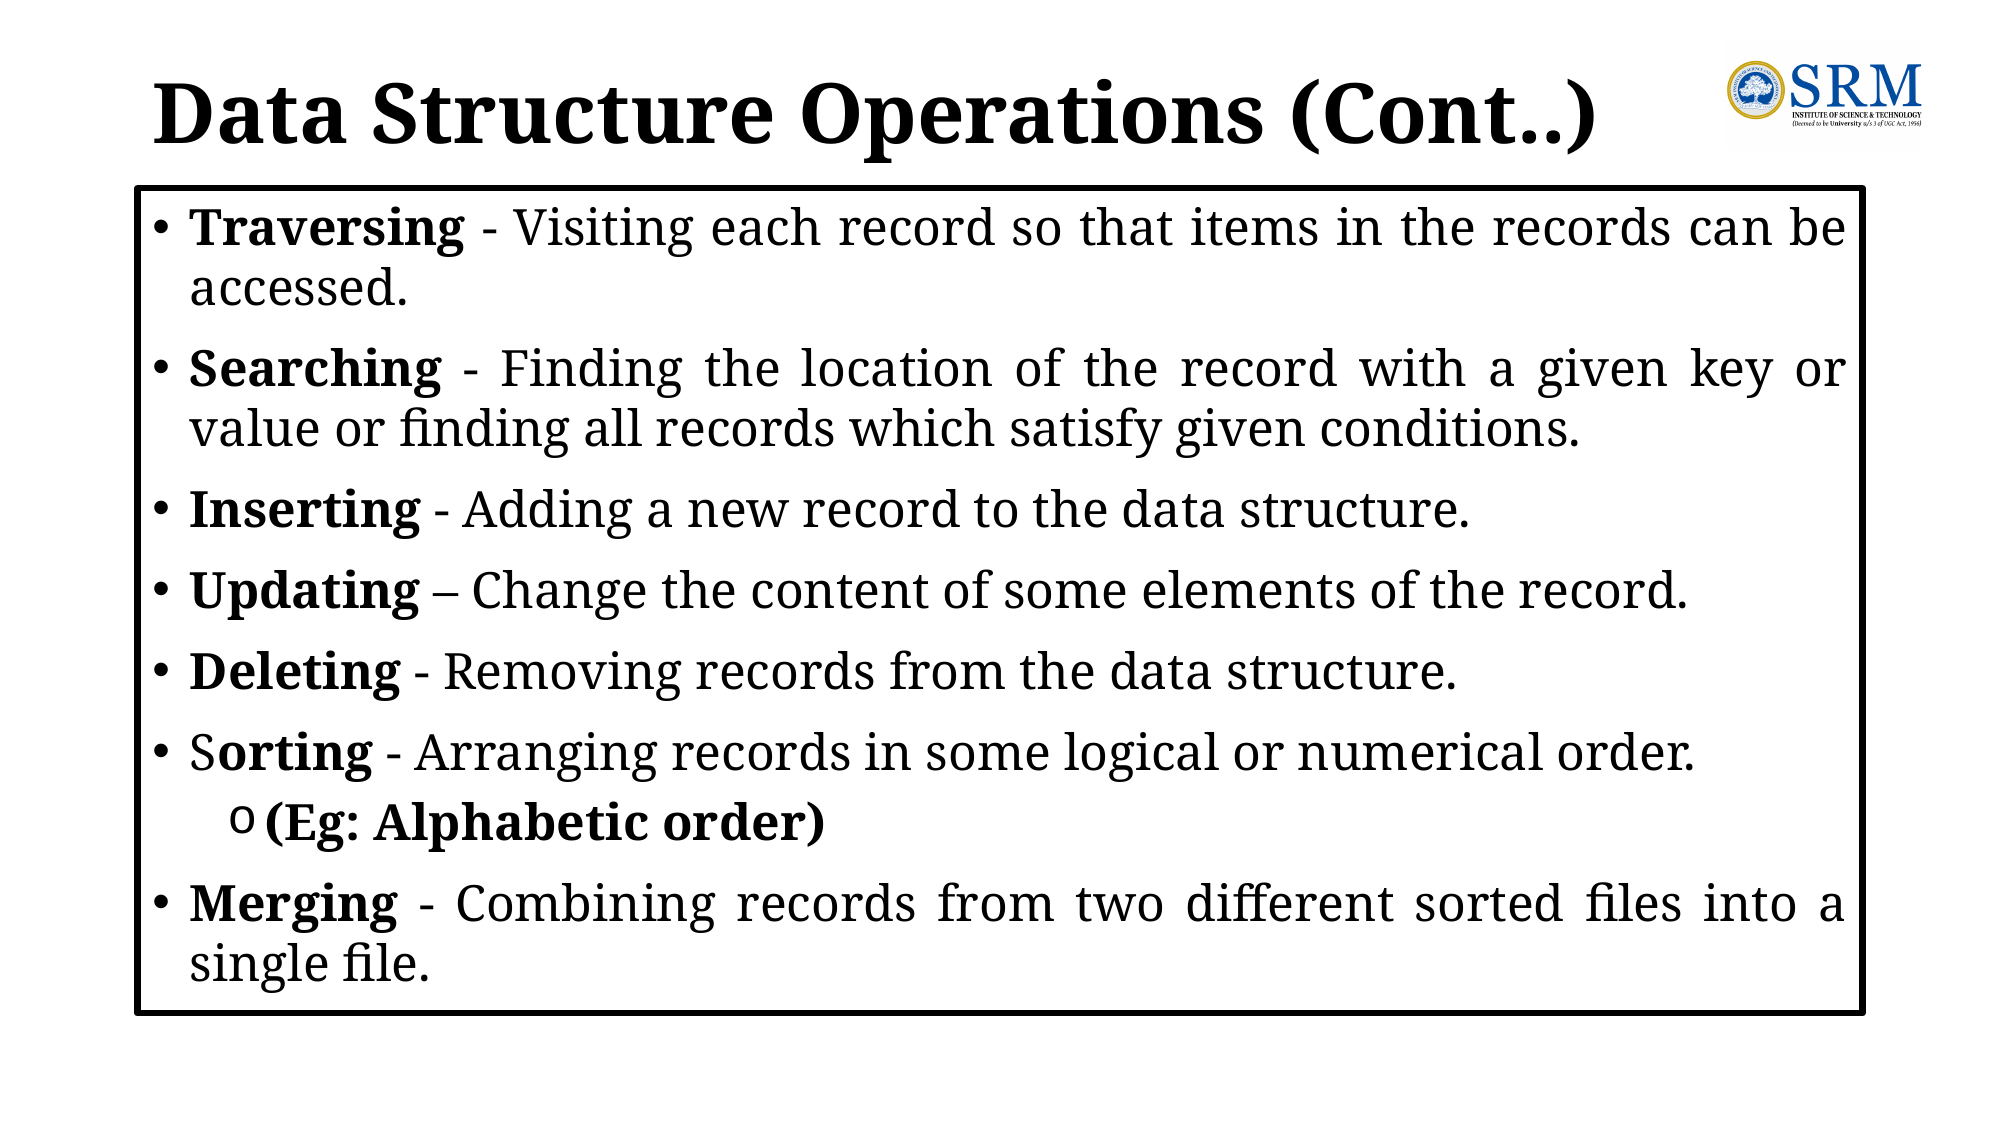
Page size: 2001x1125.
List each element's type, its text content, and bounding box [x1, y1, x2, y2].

title Data Structure Operations (Cont..) [137, 59, 1863, 174]
picture [1723, 37, 1926, 151]
list Traversing - Visiting each record so that items in the records can be accessed. Searching - Finding the location of the record with a given key or value or finding all records which satisfy given conditions. Inserting - Adding a new record to the data structure. Updating – Change the content of some elements of the record. Deleting - Removing records from the data structure. Sorting - Arranging records in some logical or numerical order. (Eg: Alphabetic order) Merging - Combining records from two different sorted files into a single file. [137, 188, 1863, 1014]
